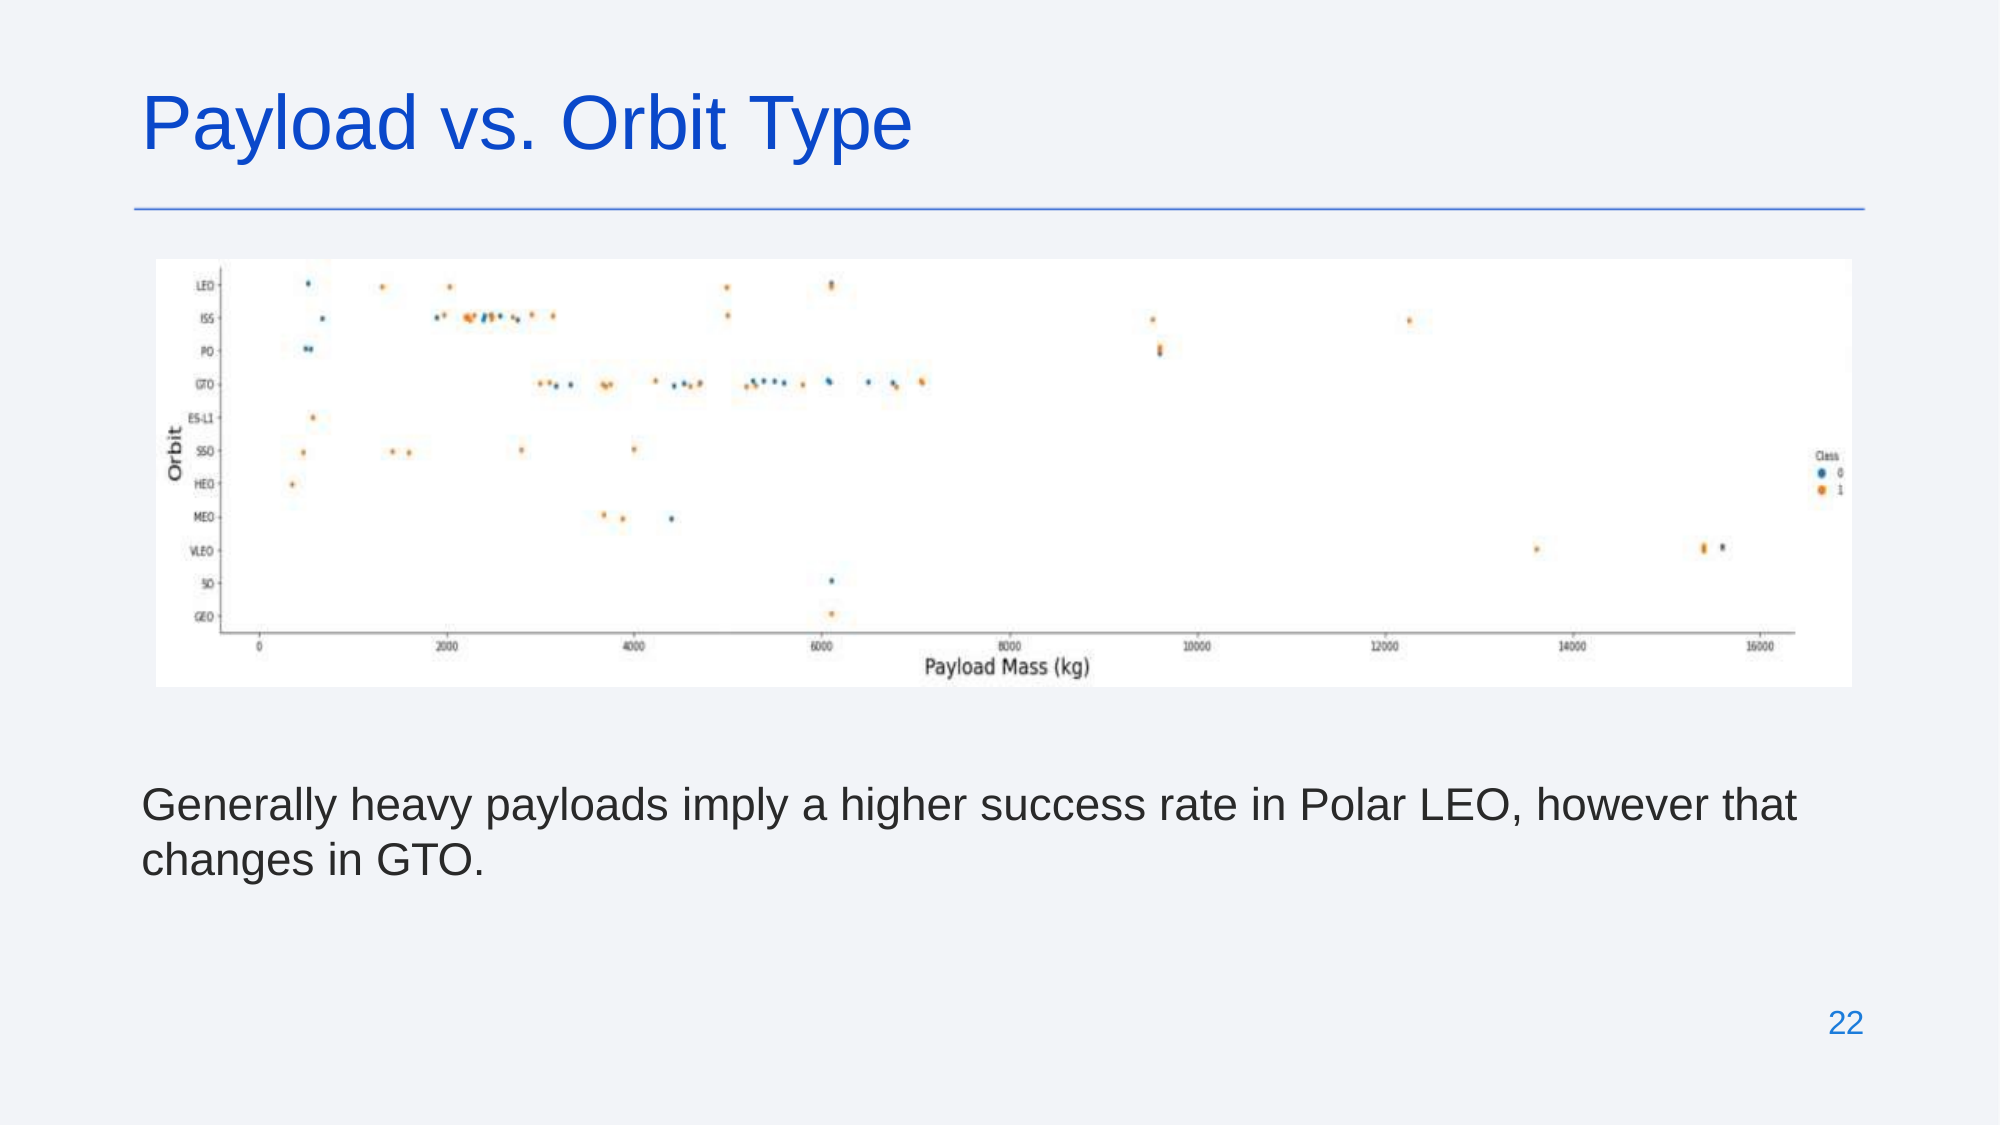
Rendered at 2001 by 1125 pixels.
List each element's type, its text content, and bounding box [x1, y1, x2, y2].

title Payload vs. Orbit Type [139, 70, 1821, 261]
text_box Generally heavy payloads imply a higher success rate in Polar LEO, however that changes in GTO. [139, 772, 1801, 885]
picture [0, 0, 2000, 1125]
slide_number 22 [1821, 1001, 1874, 1125]
